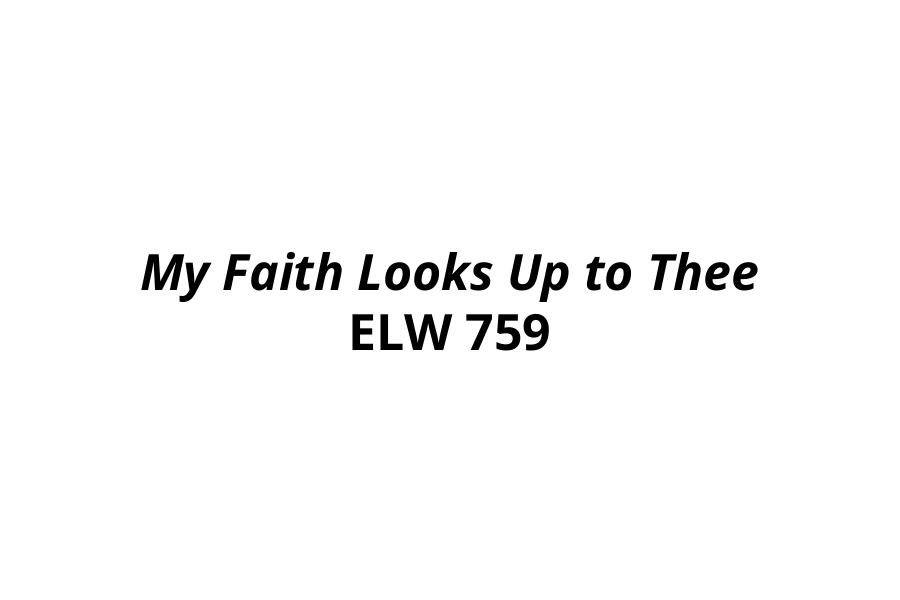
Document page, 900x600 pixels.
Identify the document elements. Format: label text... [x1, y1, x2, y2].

text_box My Faith Looks Up to Thee ELW 759 [0, 232, 900, 368]
